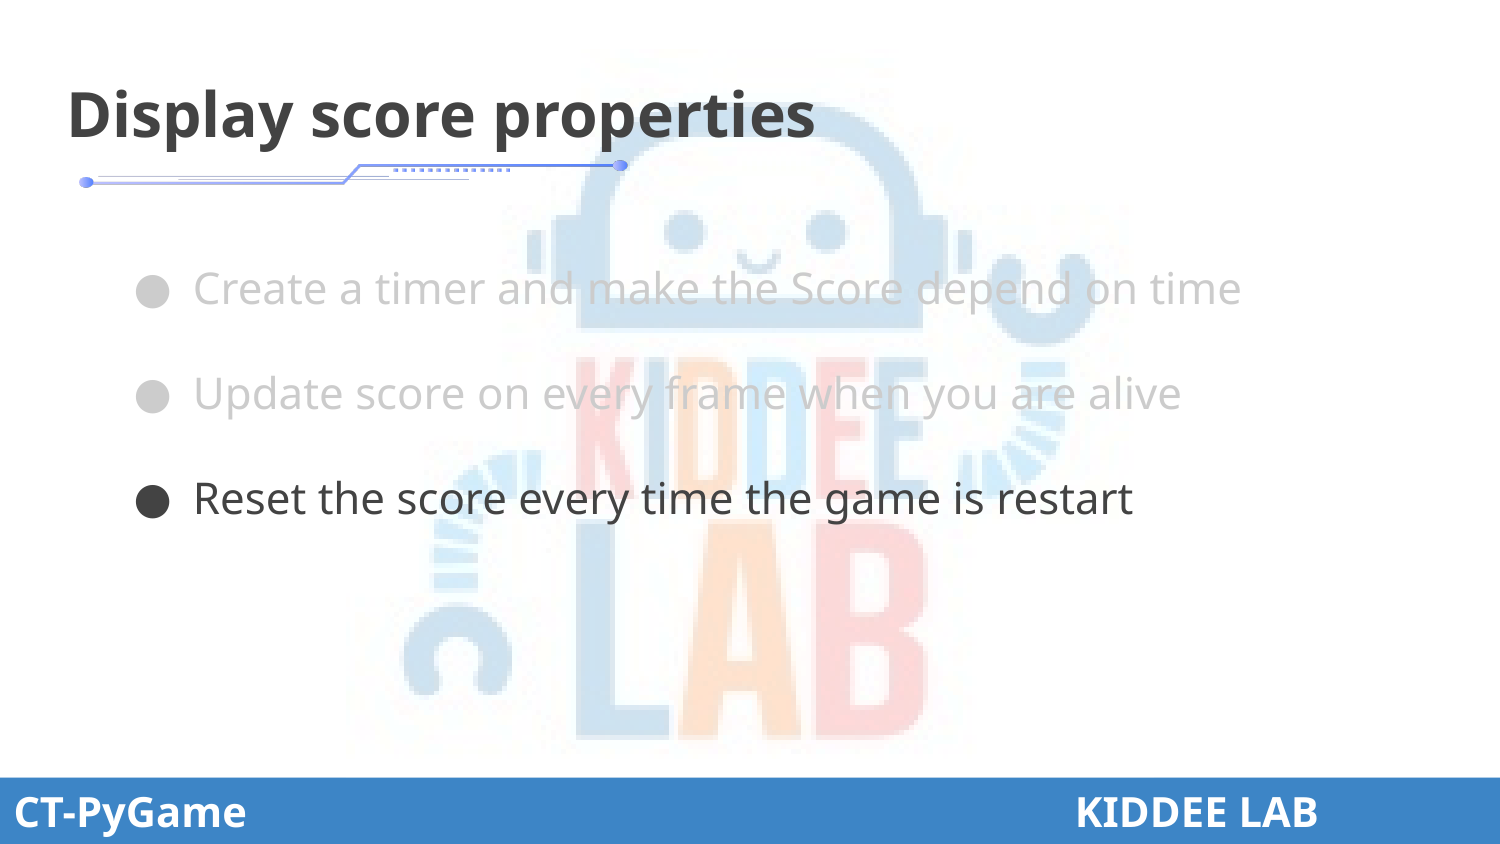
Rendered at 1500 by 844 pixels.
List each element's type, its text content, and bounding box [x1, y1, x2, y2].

picture [22, 151, 685, 197]
title Display score properties [51, 60, 1449, 155]
text_box Create a timer and make the Score depend on time Update score on every frame when you are alive Reset the score every time the game is restart [102, 245, 1397, 591]
